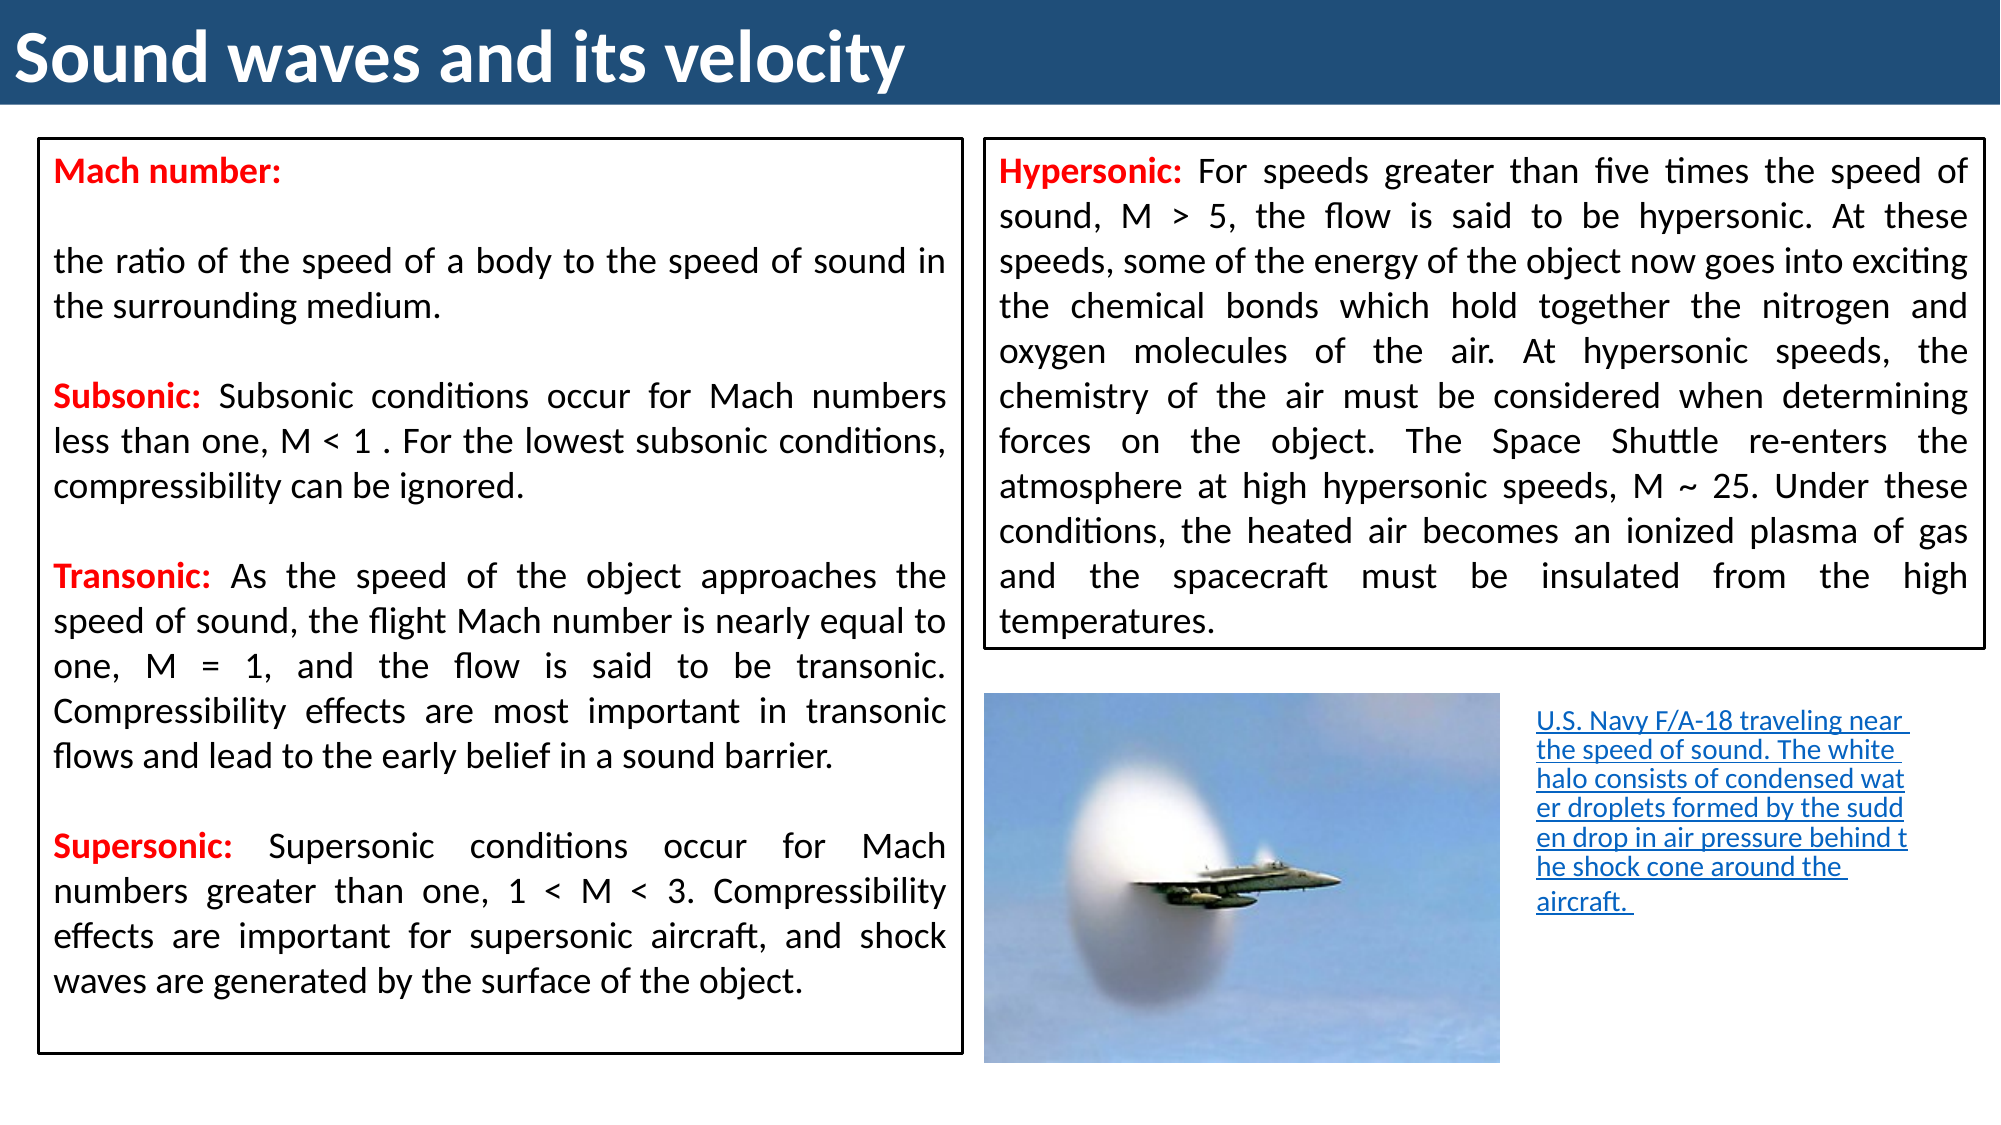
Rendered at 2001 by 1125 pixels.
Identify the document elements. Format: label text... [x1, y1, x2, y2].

picture [984, 693, 1500, 1063]
text_box U.S. Navy F/A-18 traveling near the speed of sound. The white halo consists of condensed water droplets formed by the sudden drop in air pressure behind the shock cone around the aircraft. [1521, 693, 1932, 779]
text_box Mach number: the ratio of the speed of a body to the speed of sound in the surrounding medium. Subsonic: Subsonic conditions occur for Mach numbers less than one, M < 1 . For the lowest subsonic conditions, compressibility can be ignored. Transonic: As the speed of the object approaches the speed of sound, the flight Mach number is nearly equal to one, M = 1, and the flow is said to be transonic. Compressibility effects are most important in transonic flows and lead to the early belief in a sound barrier. Supersonic: Supersonic conditions occur for Mach numbers greater than one, 1 < M < 3. Compressibility effects are important for supersonic aircraft, and shock waves are generated by the surface of the object. [38, 138, 963, 1054]
text_box Hypersonic: For speeds greater than five times the speed of sound, M > 5, the flow is said to be hypersonic. At these speeds, some of the energy of the object now goes into exciting the chemical bonds which hold together the nitrogen and oxygen molecules of the air. At hypersonic speeds, the chemistry of the air must be considered when determining forces on the object. The Space Shuttle re-enters the atmosphere at high hypersonic speeds, M ~ 25. Under these conditions, the heated air becomes an ionized plasma of gas and the spacecraft must be insulated from the high temperatures. [984, 138, 1985, 649]
text_box Sound waves and its velocity [0, 0, 2000, 105]
